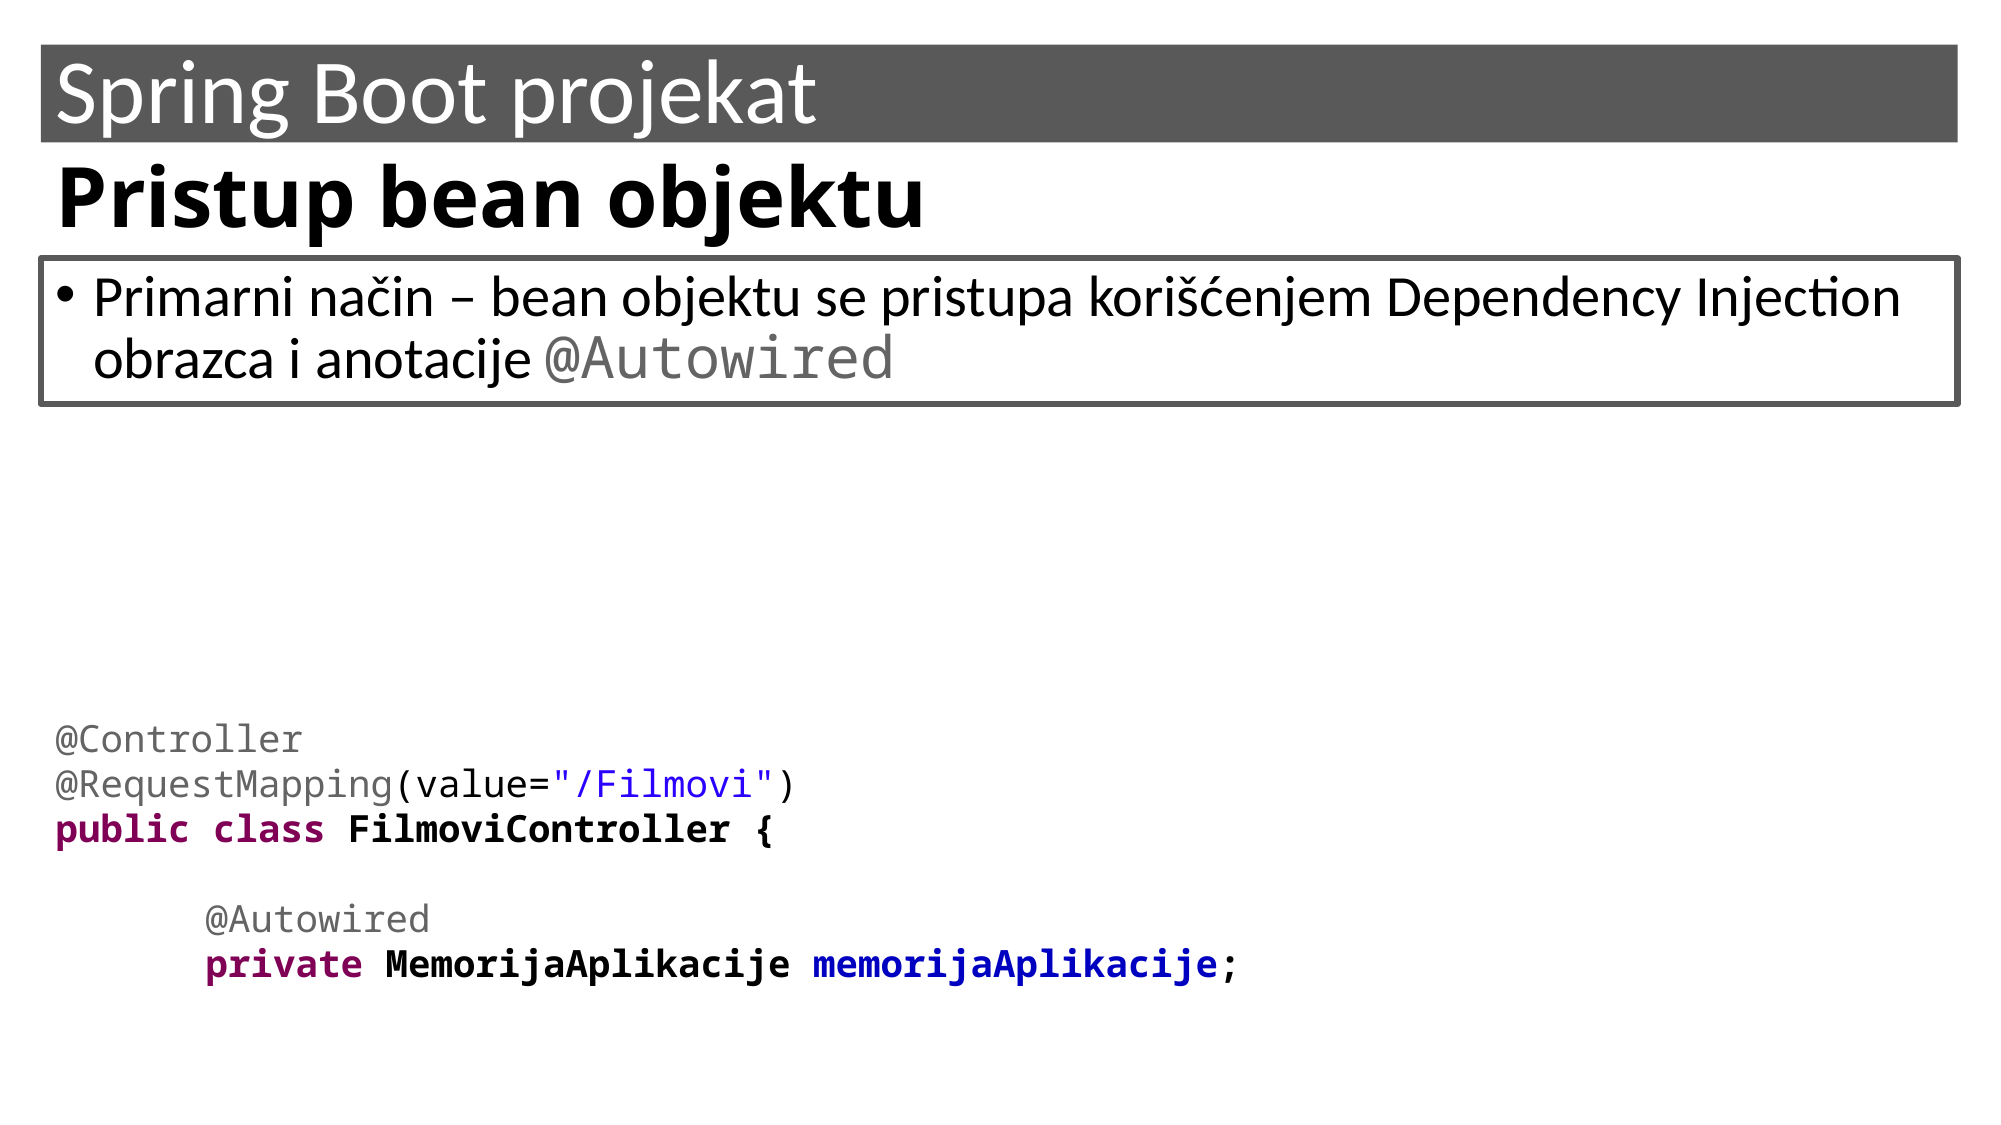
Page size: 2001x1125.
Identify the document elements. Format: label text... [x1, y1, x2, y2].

list Primarni način – bean objektu se pristupa korišćenjem Dependency Injection obrazca i anotacije @Autowired [40, 258, 1958, 404]
text_box Pristup bean objektu [40, 157, 1958, 244]
text_box @Controller @RequestMapping(value="/Filmovi") public class FilmoviController { @Autowired private MemorijaAplikacije memorijaAplikacije; [40, 707, 1943, 1038]
text_box Spring Boot projekat [40, 44, 1958, 143]
